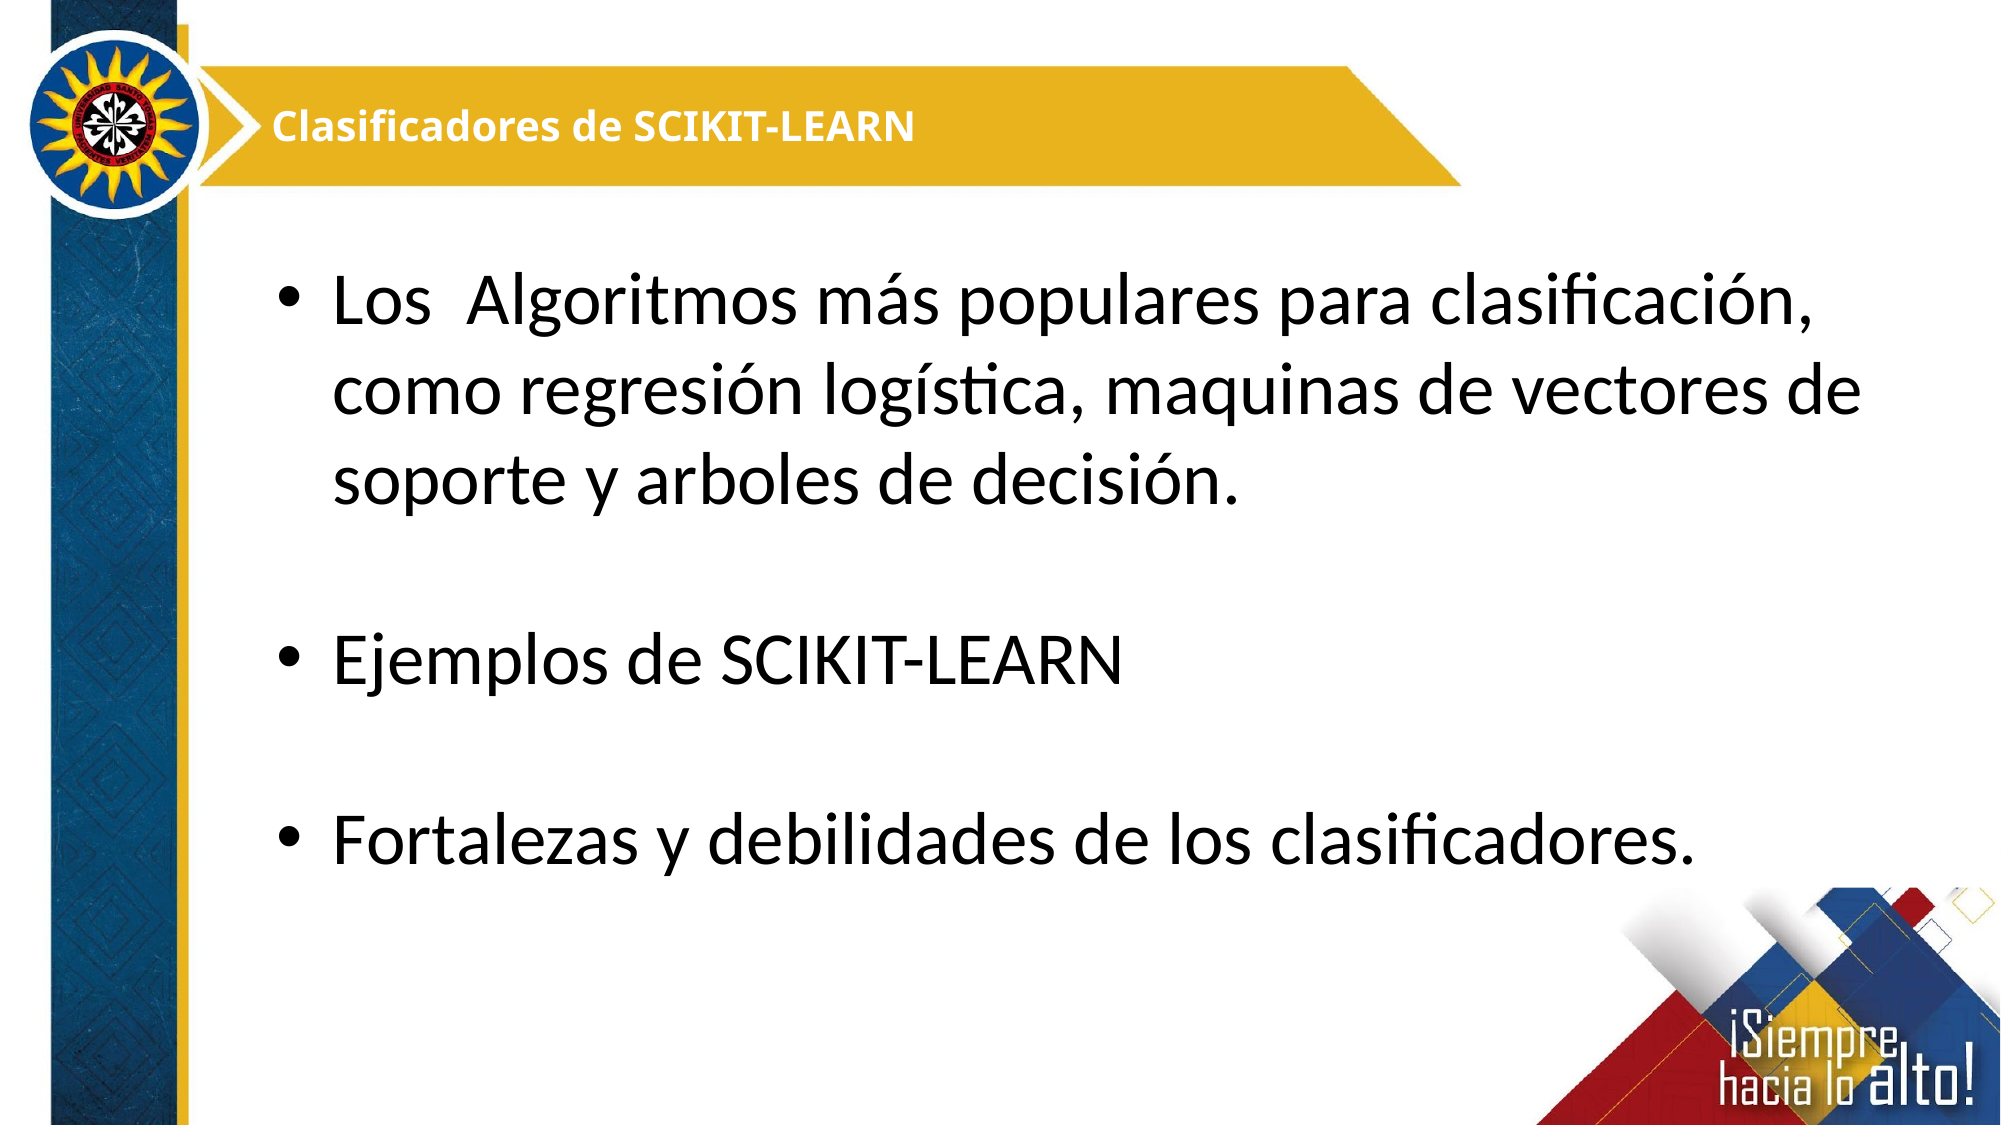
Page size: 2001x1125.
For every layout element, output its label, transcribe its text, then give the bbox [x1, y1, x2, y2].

text_box Clasificadores de SCIKIT-LEARN [256, 101, 1380, 157]
text_box Los Algoritmos más populares para clasificación, como regresión logística, maquinas de vectores de soporte y arboles de decisión. Ejemplos de SCIKIT-LEARN Fortalezas y debilidades de los clasificadores. [261, 242, 2000, 888]
picture [0, 0, 2001, 1125]
